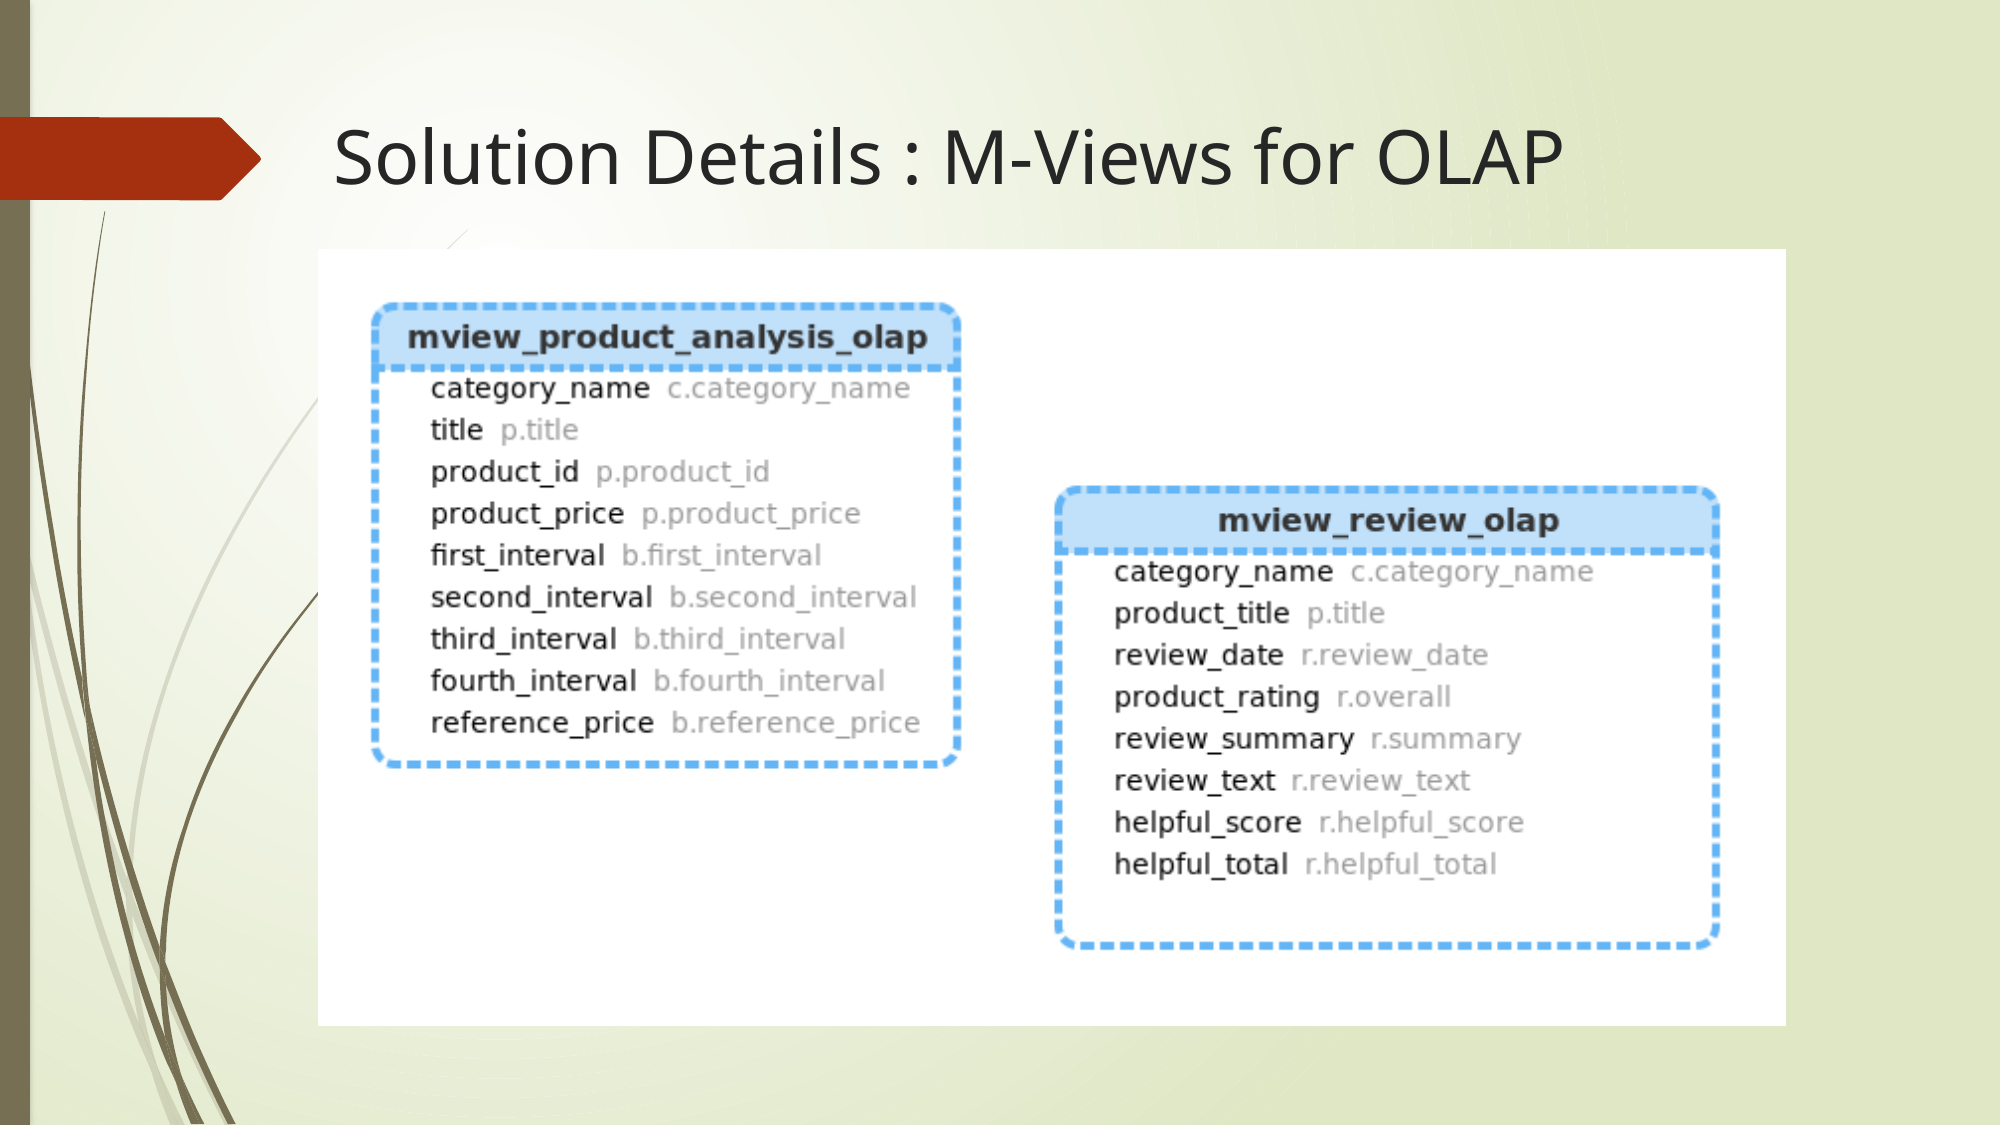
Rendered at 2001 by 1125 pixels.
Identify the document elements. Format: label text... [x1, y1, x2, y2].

text_box Solution Details : M-Views for OLAP [318, 102, 1781, 222]
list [317, 249, 1786, 1026]
